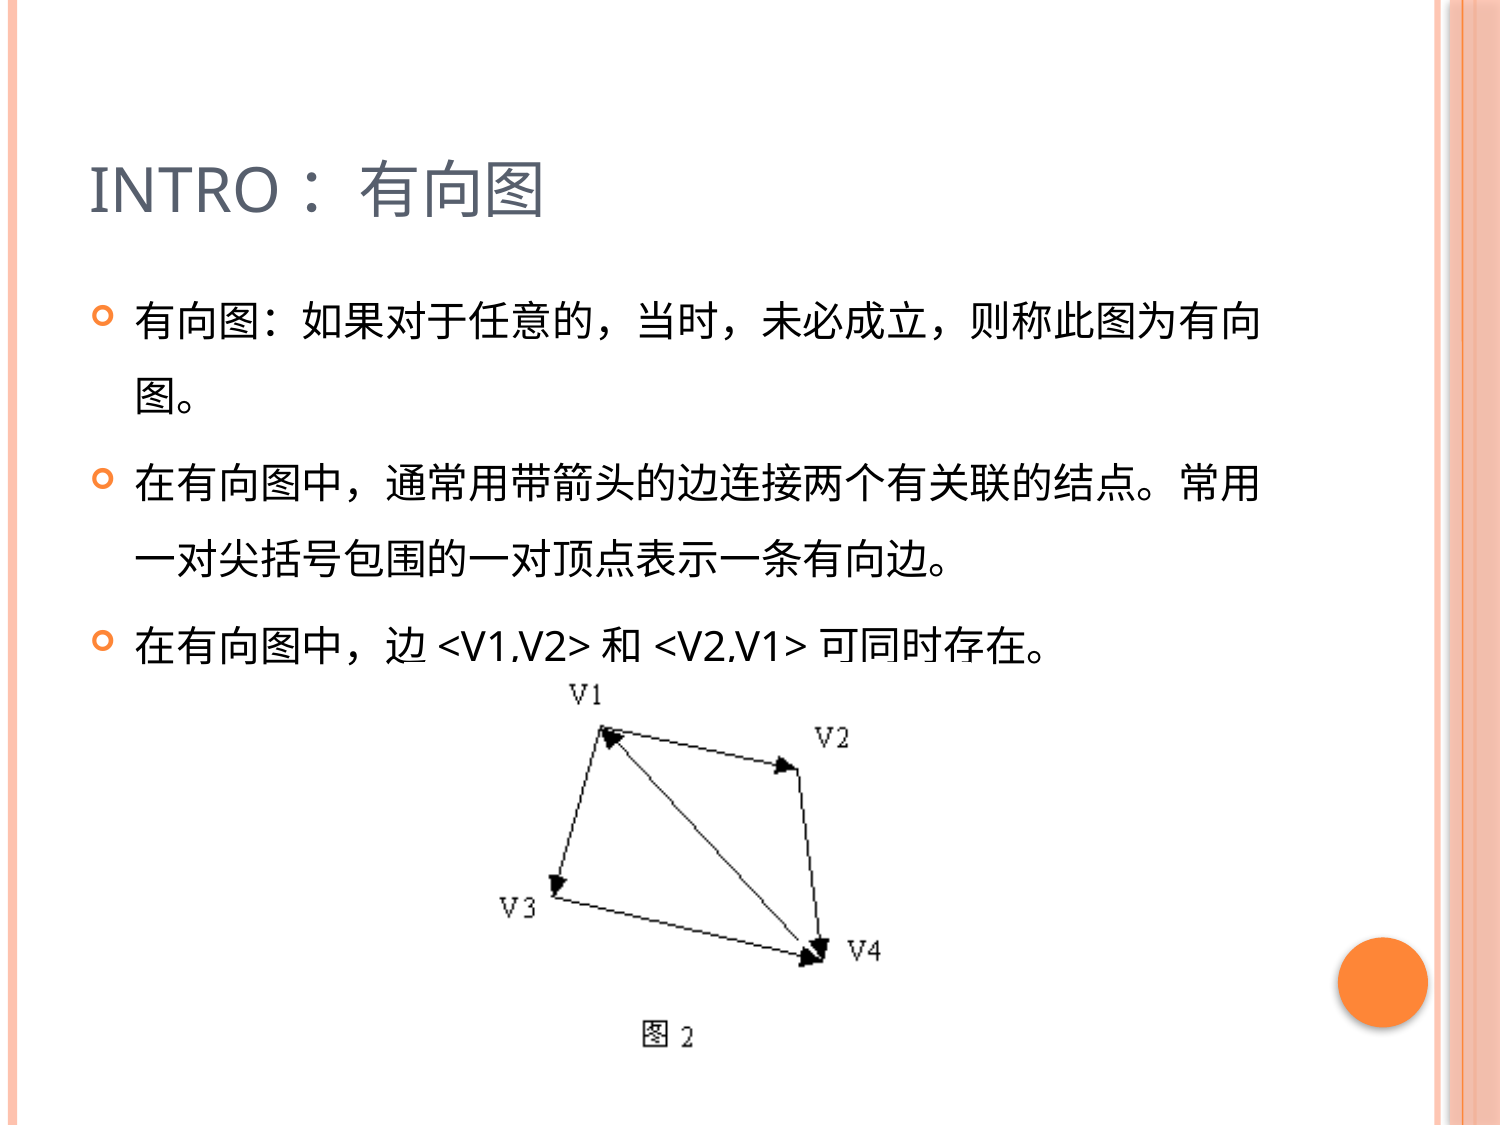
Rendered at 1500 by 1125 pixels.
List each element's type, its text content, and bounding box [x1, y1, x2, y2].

picture [403, 661, 972, 1069]
title Intro：有向图 [75, 45, 1300, 233]
